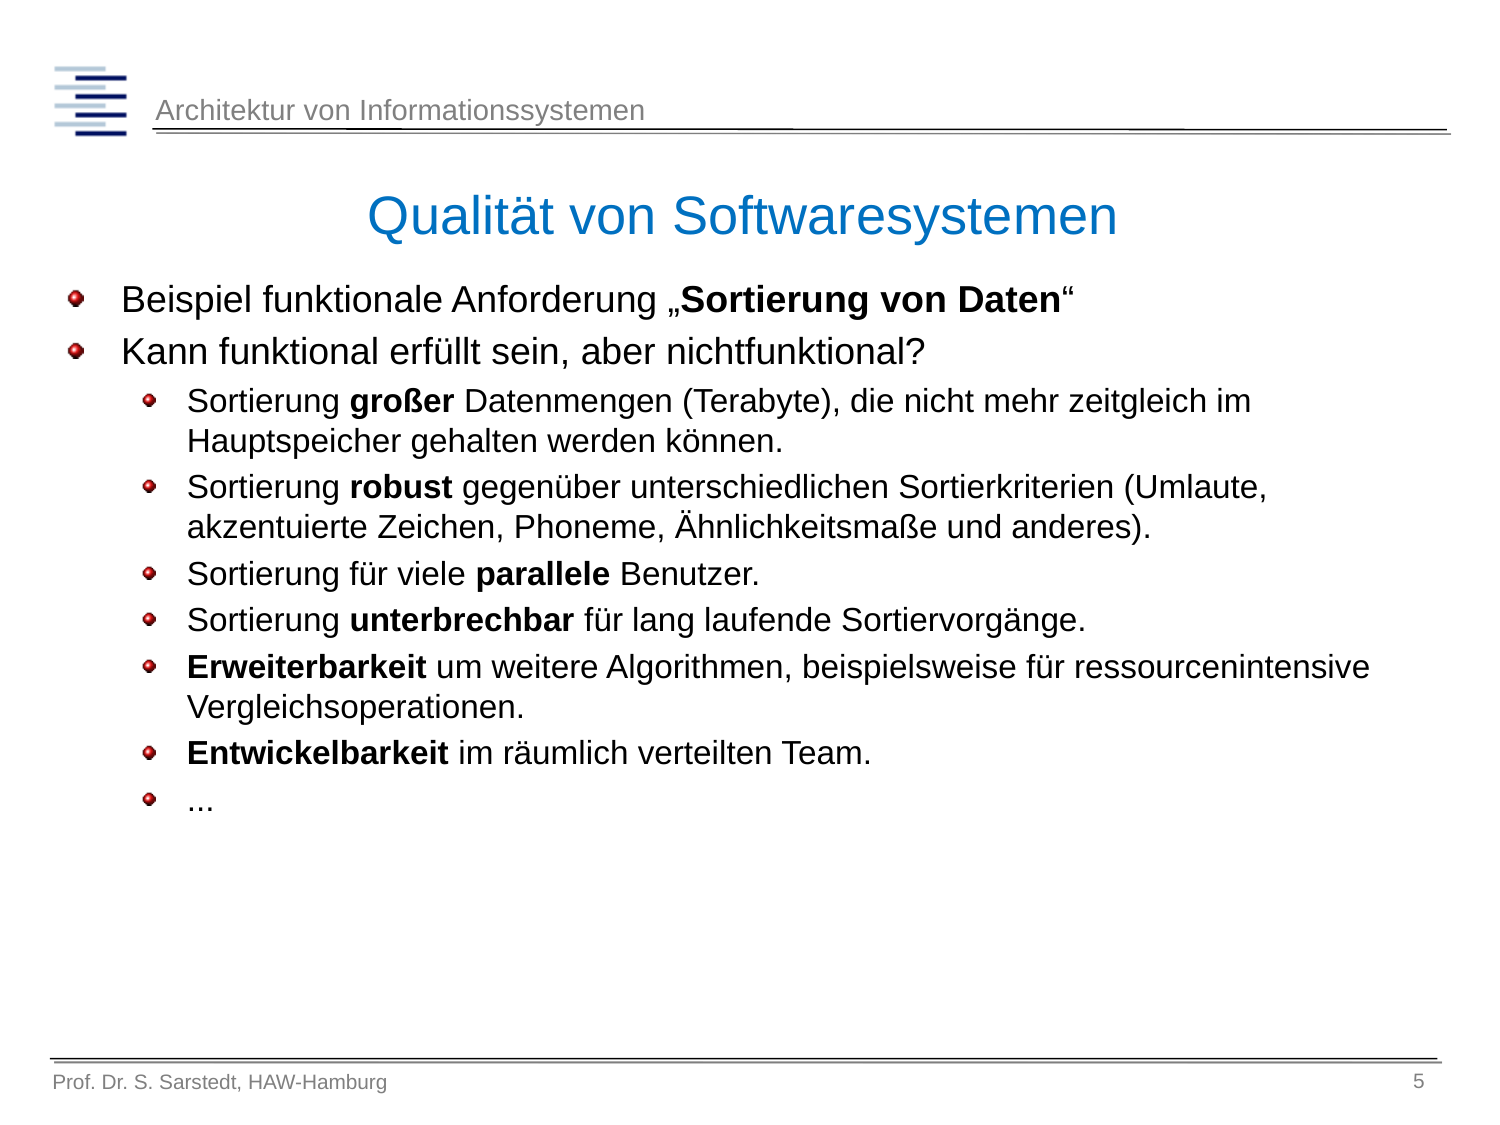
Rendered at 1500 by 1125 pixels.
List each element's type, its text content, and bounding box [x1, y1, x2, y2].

picture [140, 564, 156, 580]
picture [140, 610, 156, 626]
picture [65, 340, 84, 359]
picture [46, 58, 141, 148]
picture [140, 391, 156, 407]
picture [140, 743, 156, 760]
picture [140, 790, 156, 806]
title Qualität von Softwaresystemen [49, 174, 1438, 251]
picture [65, 287, 84, 307]
picture [140, 657, 156, 673]
picture [140, 477, 156, 493]
list Beispiel funktionale Anforderung „Sortierung von Daten“ Kann funktional erfüllt sein, aber nichtfunktional? Sortierung großer Datenmengen (Terabyte), die nicht mehr zeitgleich im Hauptspeicher gehalten werden können. Sortierung robust gegenüber unterschiedlichen Sortierkriterien (Umlaute, akzentuierte Zeichen, Phoneme, Ähnlichkeitsmaße und anderes). Sortierung für viele parallele Benutzer. Sortierung unterbrechbar für lang laufende Sortiervorgänge. Erweiterbarkeit um weitere Algorithmen, beispielsweise für ressourcenintensive Vergleichsoperationen. Entwickelbarkeit im räumlich verteilten Team. ... [49, 266, 1438, 1004]
